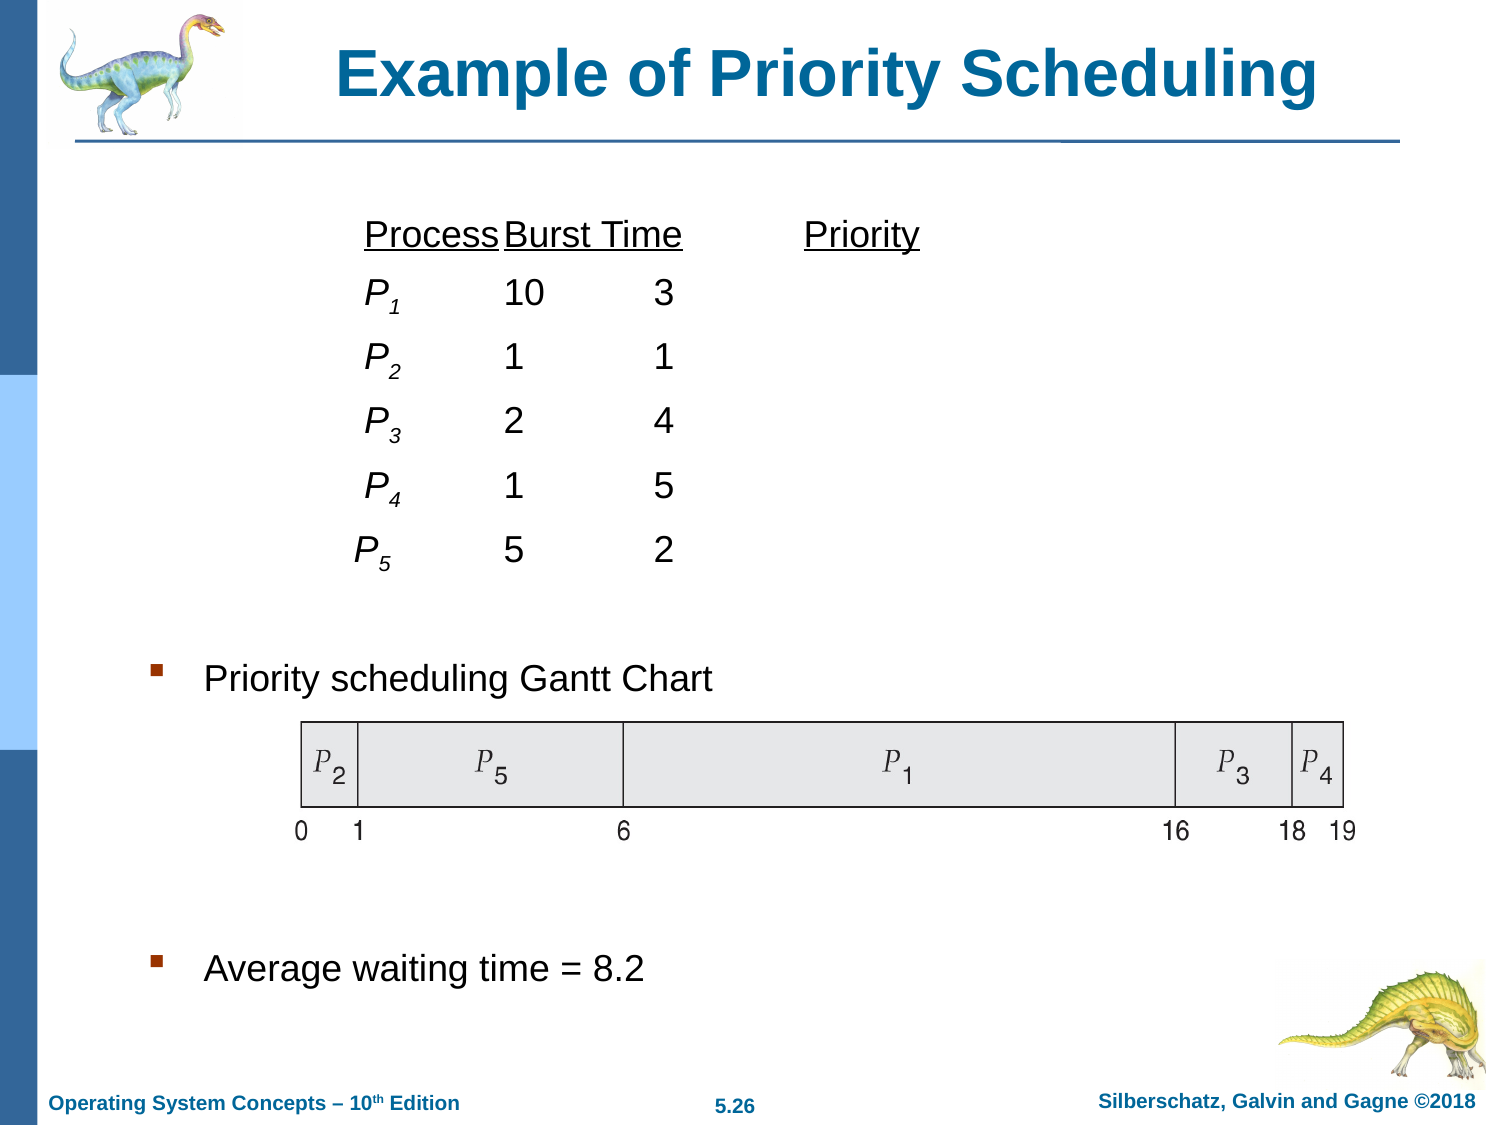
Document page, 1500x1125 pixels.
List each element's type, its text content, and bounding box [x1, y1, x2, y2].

picture [294, 721, 1356, 846]
list Process Burst Time Priority P1 10 3 P2 1 1 P3 2 4 P4 1 5 P5 5 2 Priority scheduling Gantt Chart Average waiting time = 8.2 [132, 202, 1441, 1008]
picture [1275, 959, 1486, 1090]
picture [46, 0, 243, 149]
title Example of Priority Scheduling [230, 22, 1425, 117]
